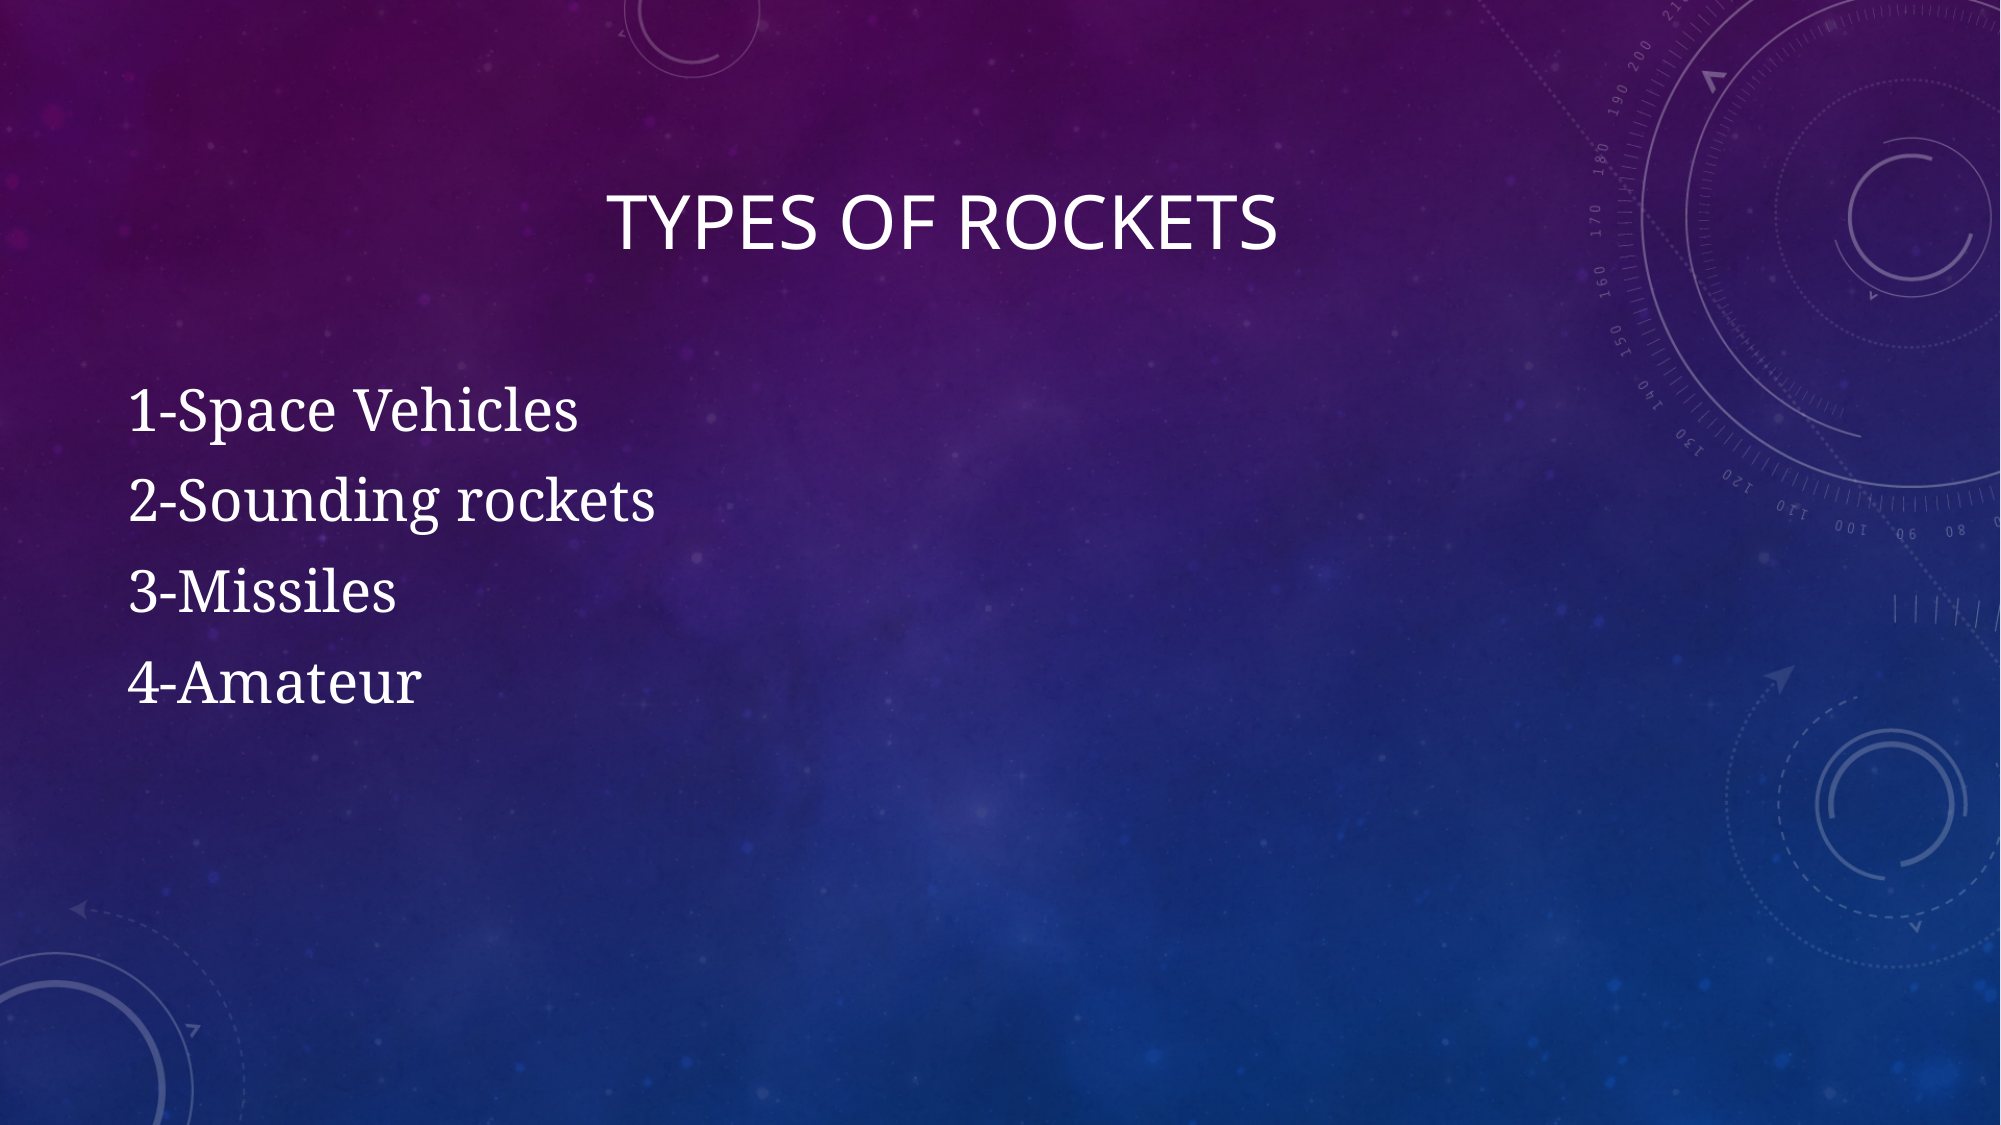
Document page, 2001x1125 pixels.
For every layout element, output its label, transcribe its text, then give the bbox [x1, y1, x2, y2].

title Types of rockets [112, 99, 1775, 339]
list 1-Space Vehicles 2-Sounding rockets 3-Missiles 4-Amateur [112, 351, 1775, 950]
picture [0, 0, 2001, 1125]
